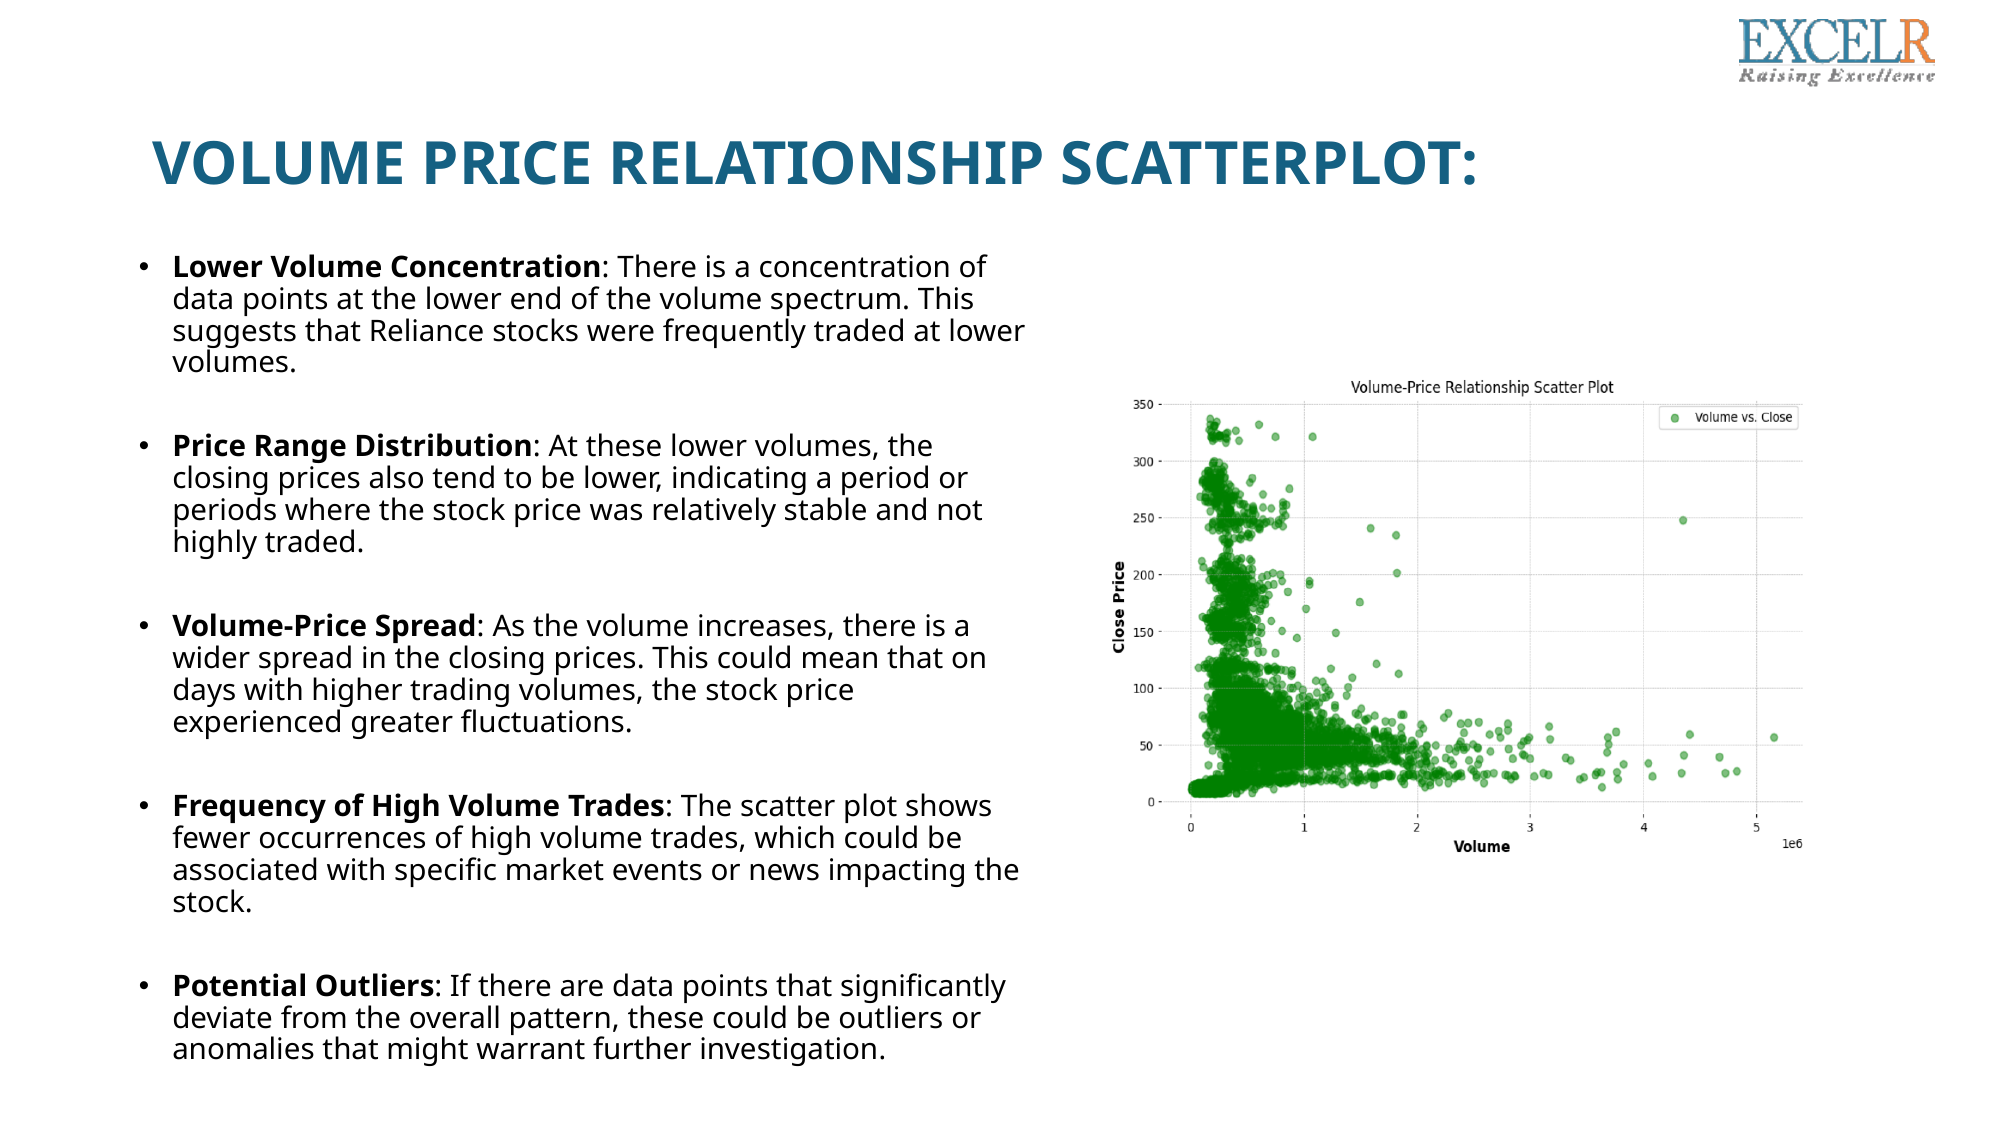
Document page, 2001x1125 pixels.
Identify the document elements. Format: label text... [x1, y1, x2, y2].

title VOLUME PRICE RELATIONSHIP SCATTERPLOT: [137, 59, 1863, 278]
picture [1738, 18, 1936, 89]
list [1040, 378, 1863, 858]
list Lower Volume Concentration: There is a concentration of data points at the lower end of the volume spectrum. This suggests that Reliance stocks were frequently traded at lower volumes. Price Range Distribution: At these lower volumes, the closing prices also tend to be lower, indicating a period or periods where the stock price was relatively stable and not highly traded. Volume-Price Spread: As the volume increases, there is a wider spread in the closing prices. This could mean that on days with higher trading volumes, the stock price experienced greater fluctuations. Frequency of High Volume Trades: The scatter plot shows fewer occurrences of high volume trades, which could be associated with specific market events or news impacting the stock. Potential Outliers: If there are data points that significantly deviate from the overall pattern, these could be outliers or anomalies that might warrant further investigation. [123, 244, 1042, 1110]
